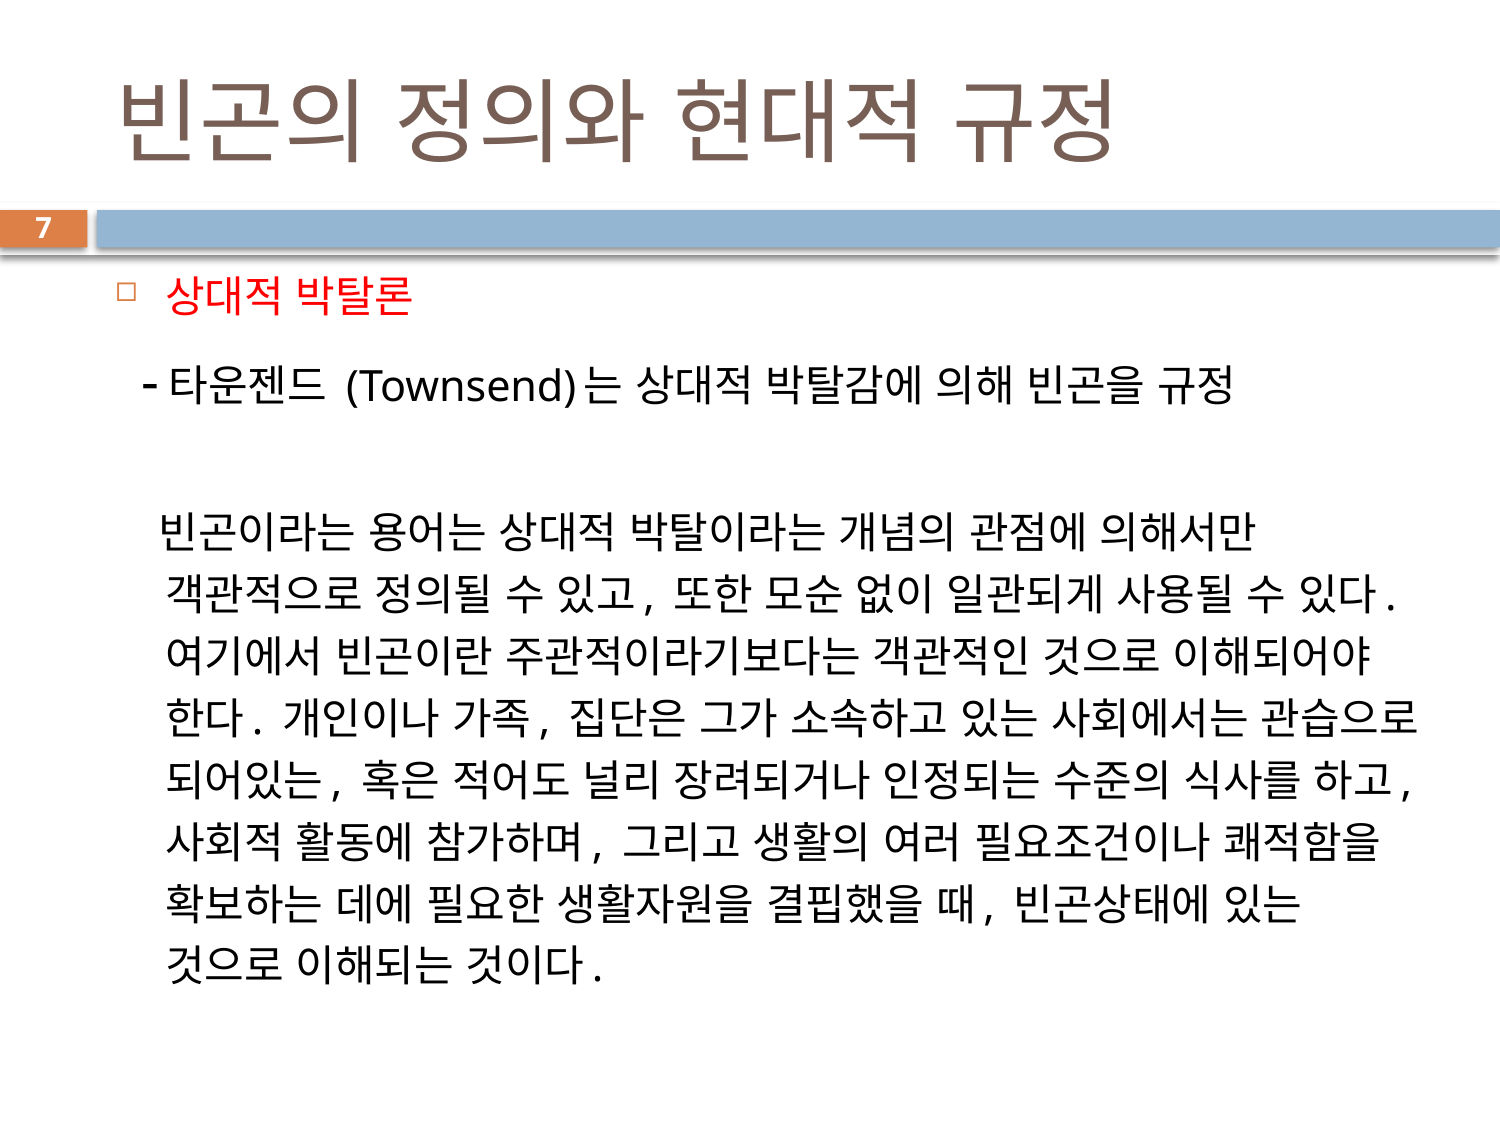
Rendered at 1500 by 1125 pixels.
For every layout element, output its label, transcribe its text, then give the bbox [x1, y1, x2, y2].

list 상대적 박탈론 -타운젠드 (Townsend)는 상대적 박탈감에 의해 빈곤을 규정 빈곤이라는 용어는 상대적 박탈이라는 개념의 관점에 의해서만 객관적으로 정의될 수 있고, 또한 모순 없이 일관되게 사용될 수 있다. 여기에서 빈곤이란 주관적이라기보다는 객관적인 것으로 이해되어야 한다. 개인이나 가족, 집단은 그가 소속하고 있는 사회에서는 관습으로 되어있는, 혹은 적어도 널리 장려되거나 인정되는 수준의 식사를 하고, 사회적 활동에 참가하며, 그리고 생활의 여러 필요조건이나 쾌적함을 확보하는 데에 필요한 생활자원을 결핍했을 때, 빈곤상태에 있는 것으로 이해되는 것이다. [100, 262, 1438, 1000]
title 빈곤의 정의와 현대적 규정 [100, 37, 1438, 200]
slide_number 7 [0, 208, 88, 249]
